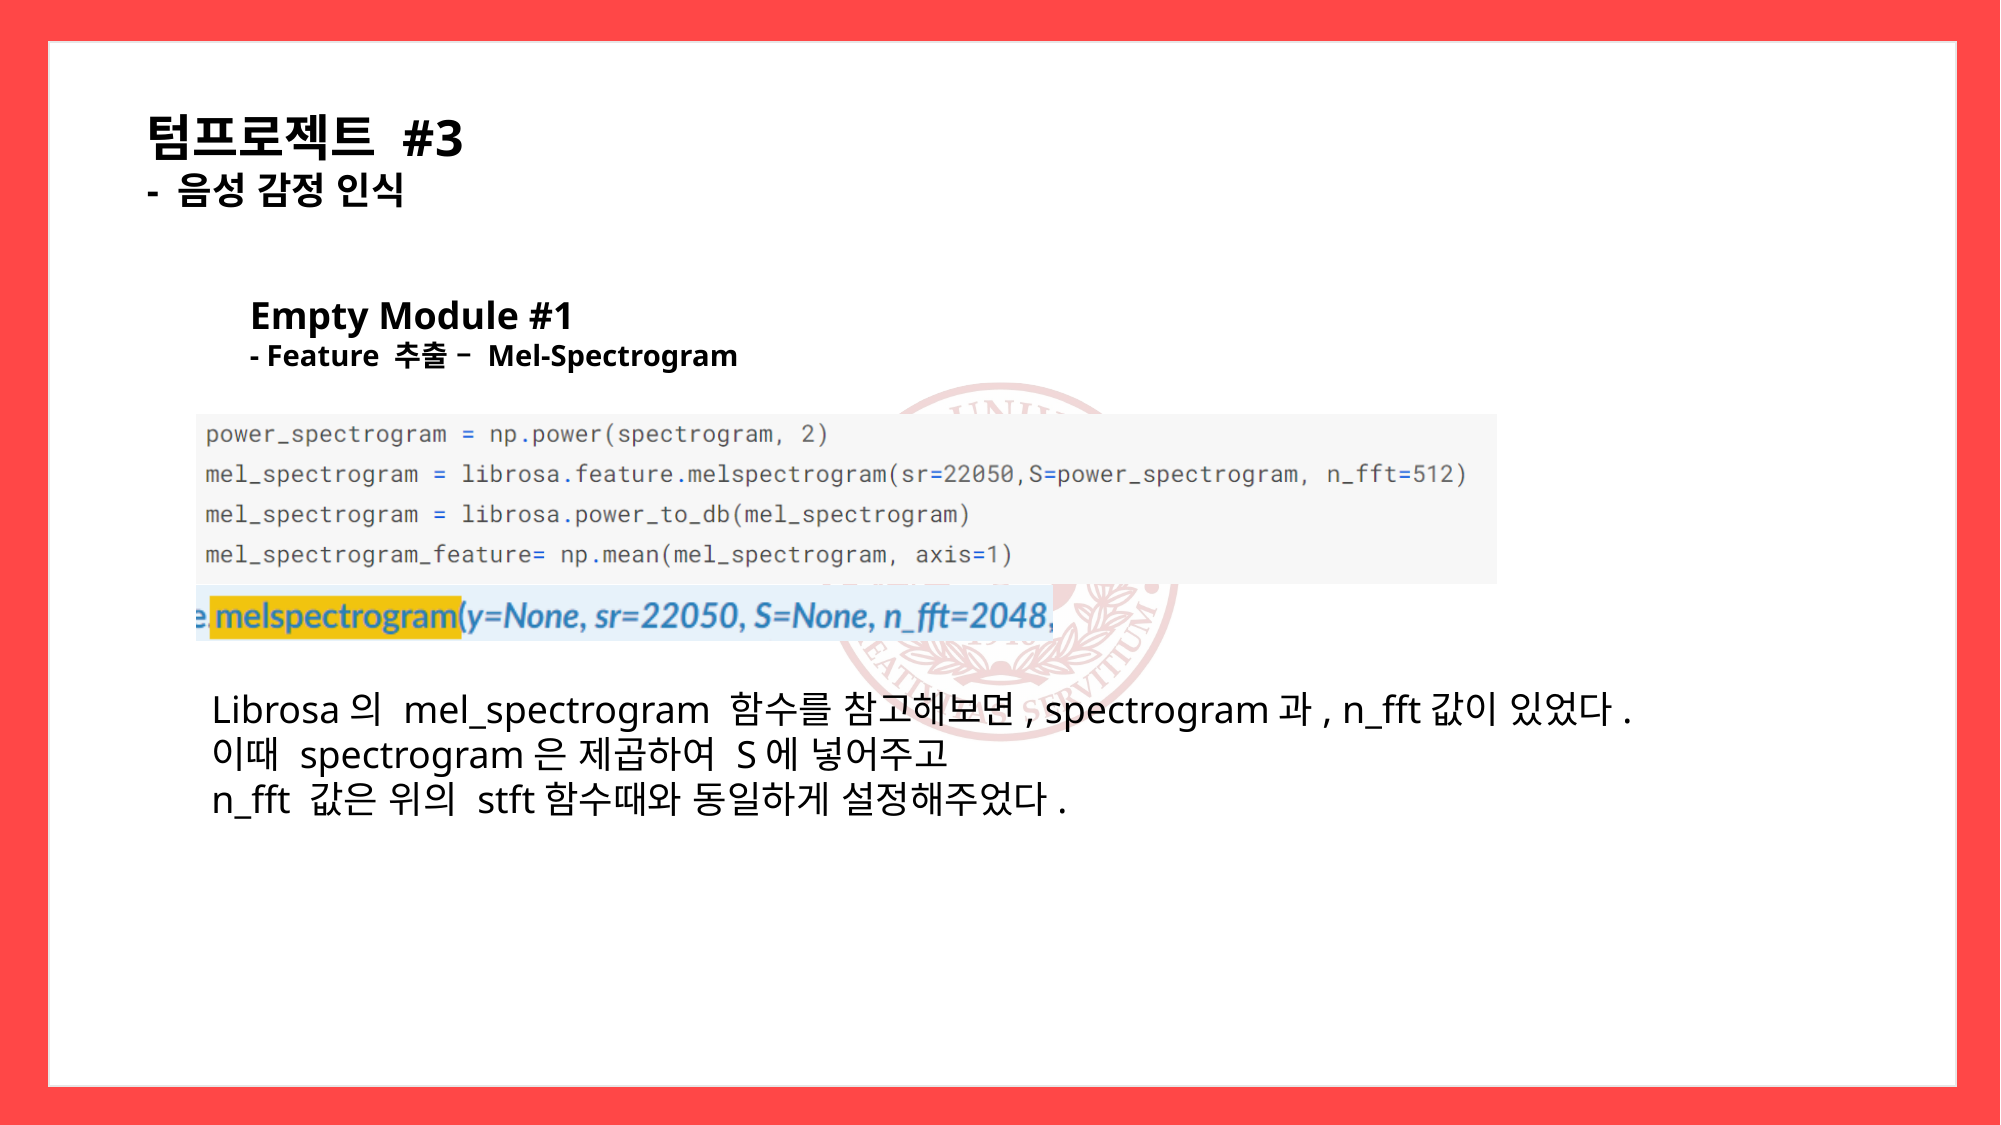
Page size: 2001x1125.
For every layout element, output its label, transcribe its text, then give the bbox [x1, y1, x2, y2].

text_box [815, 584, 1185, 678]
text_box [48, 41, 1957, 1087]
text_box Empty Module #1 - Feature 추출 – Mel-Spectrogram [235, 284, 1579, 380]
picture [196, 585, 1053, 641]
text_box Librosa의 mel_spectrogram 함수를 참고해보면, spectrogram과, n_fft값이 있었다. 이때 spectrogram은 제곱하여 S에 넣어주고 n_fft 값은 위의 stft함수때와 동일하게 설정해주었다. [196, 678, 1883, 829]
text_box [815, 380, 1185, 414]
text_box 텀프로젝트 #3 - 음성 감정 인식 [132, 99, 1295, 220]
picture [196, 414, 1497, 584]
